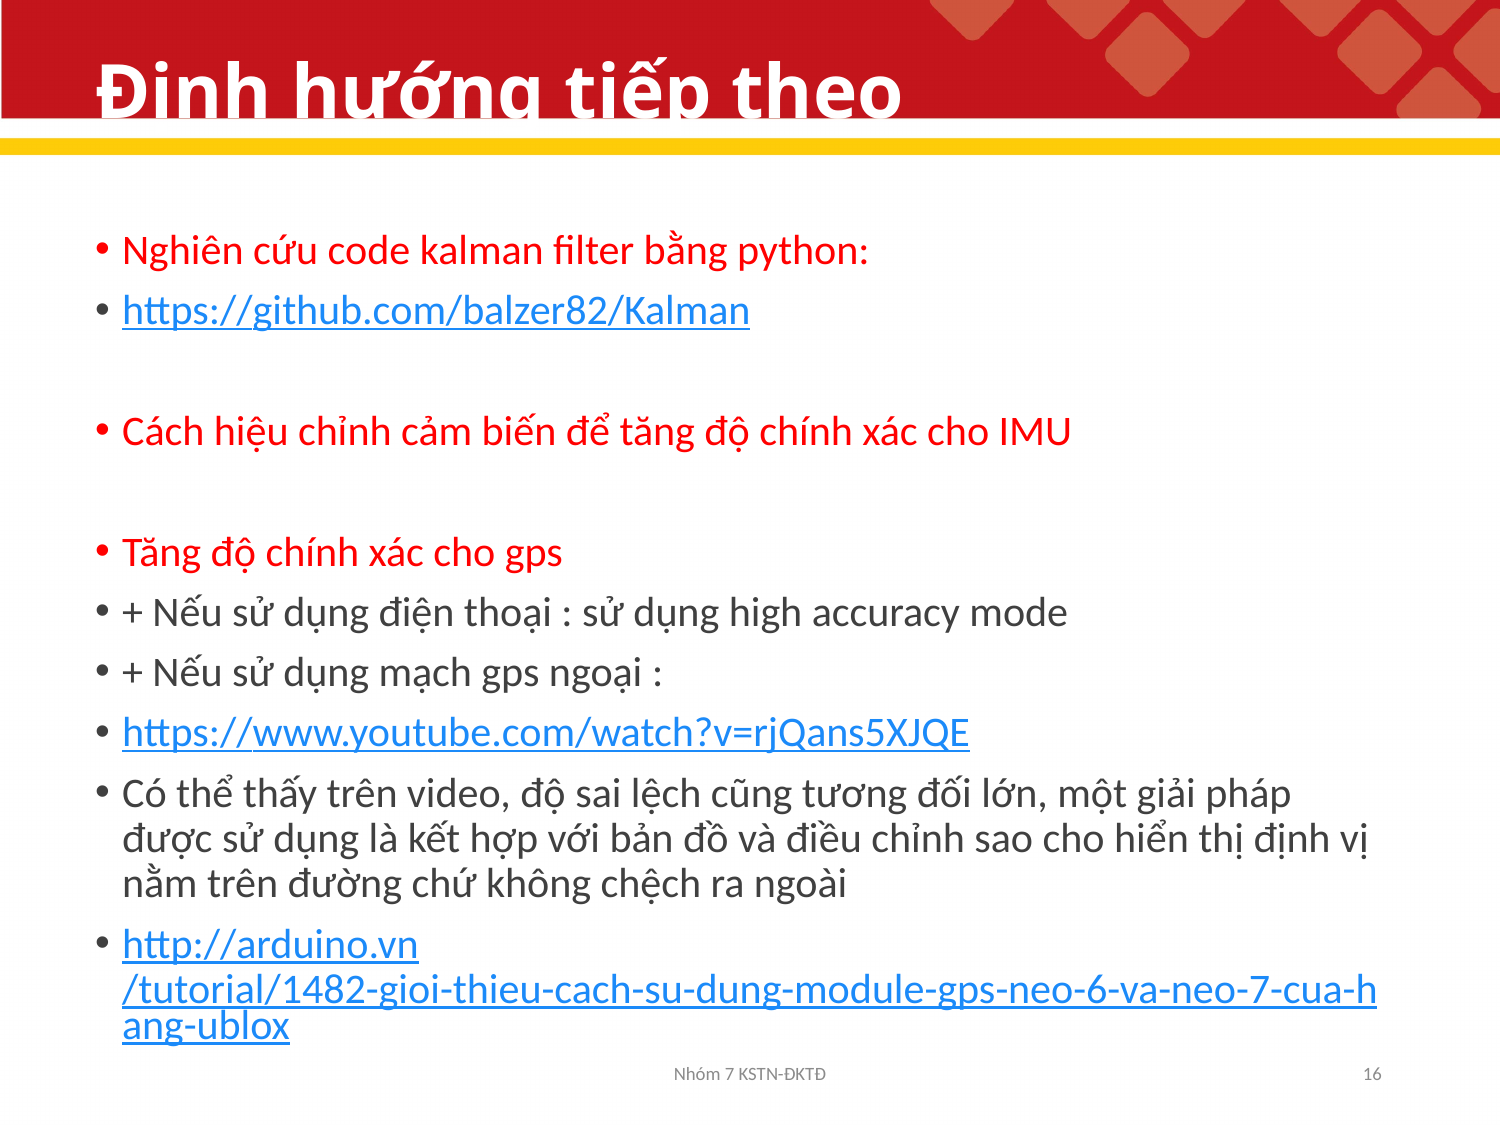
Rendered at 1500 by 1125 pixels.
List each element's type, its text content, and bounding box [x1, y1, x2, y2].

list Nghiên cứu code kalman filter bằng python: https://github.com/balzer82/Kalman Cách hiệu chỉnh cảm biến để tăng độ chính xác cho IMU Tăng độ chính xác cho gps + Nếu sử dụng điện thoại : sử dụng high accuracy mode + Nếu sử dụng mạch gps ngoại : https://www.youtube.com/watch?v=rjQans5XJQE Có thể thấy trên video, độ sai lệch cũng tương đối lớn, một giải pháp được sử dụng là kết hợp với bản đồ và điều chỉnh sao cho hiển thị định vị nằm trên đường chứ không chệch ra ngoài http://arduino.vn/tutorial/1482-gioi-thieu-cach-su-dung-module-gps-neo-6-va-neo-7-cua-hang-ublox [80, 220, 1397, 1025]
slide_number 16 [1059, 1042, 1397, 1103]
footer Nhóm 7 KSTN-ĐKTĐ [496, 1042, 1004, 1103]
picture [0, 0, 1500, 1125]
title Định hướng tiếp theo [80, 0, 1397, 204]
